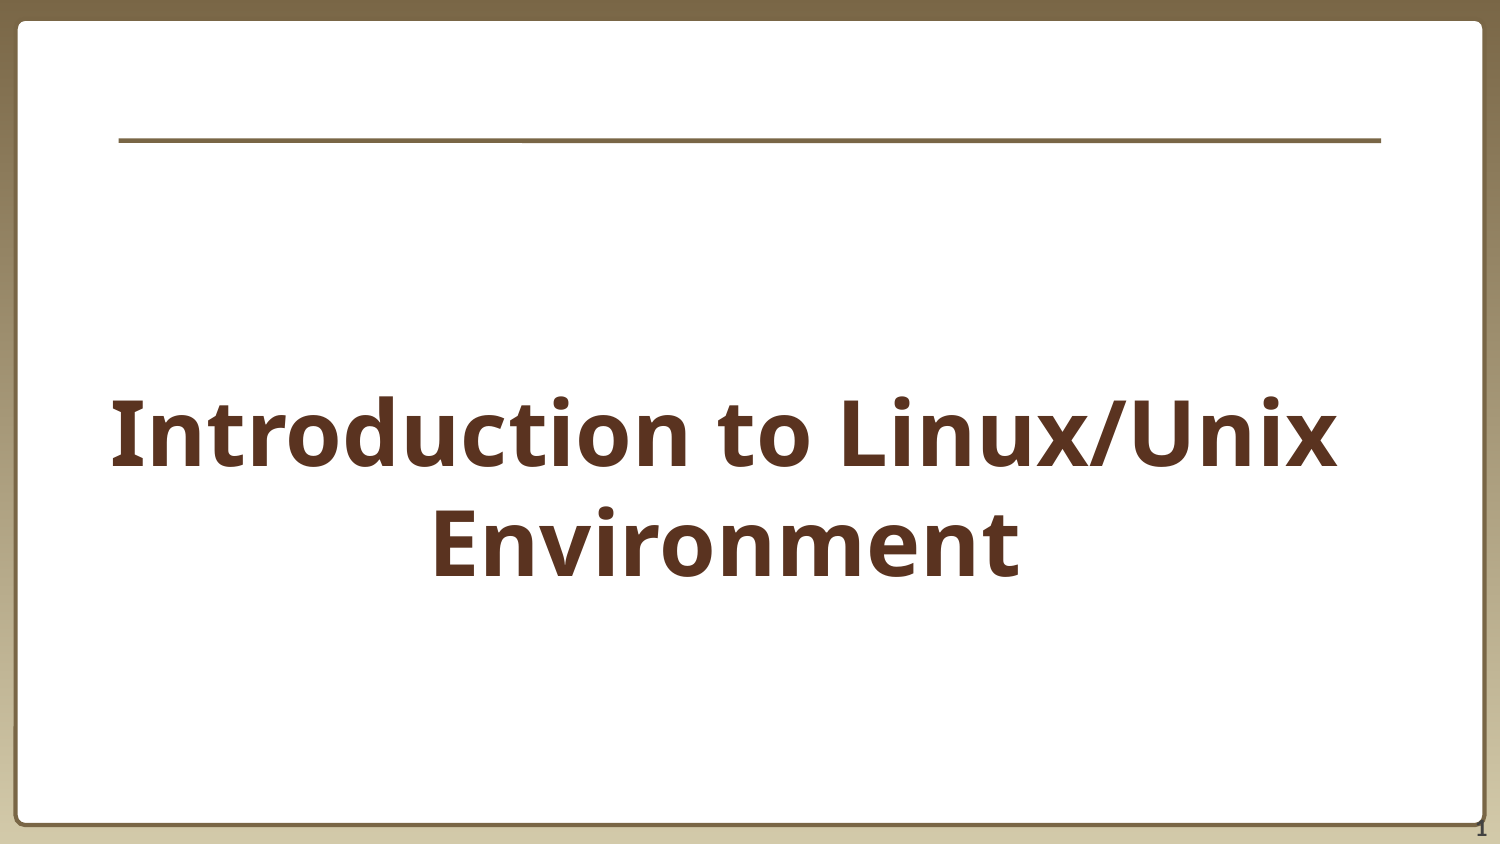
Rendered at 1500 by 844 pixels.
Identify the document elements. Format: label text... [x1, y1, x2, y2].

title Introduction to Linux/Unix Environment [0, 227, 1475, 603]
